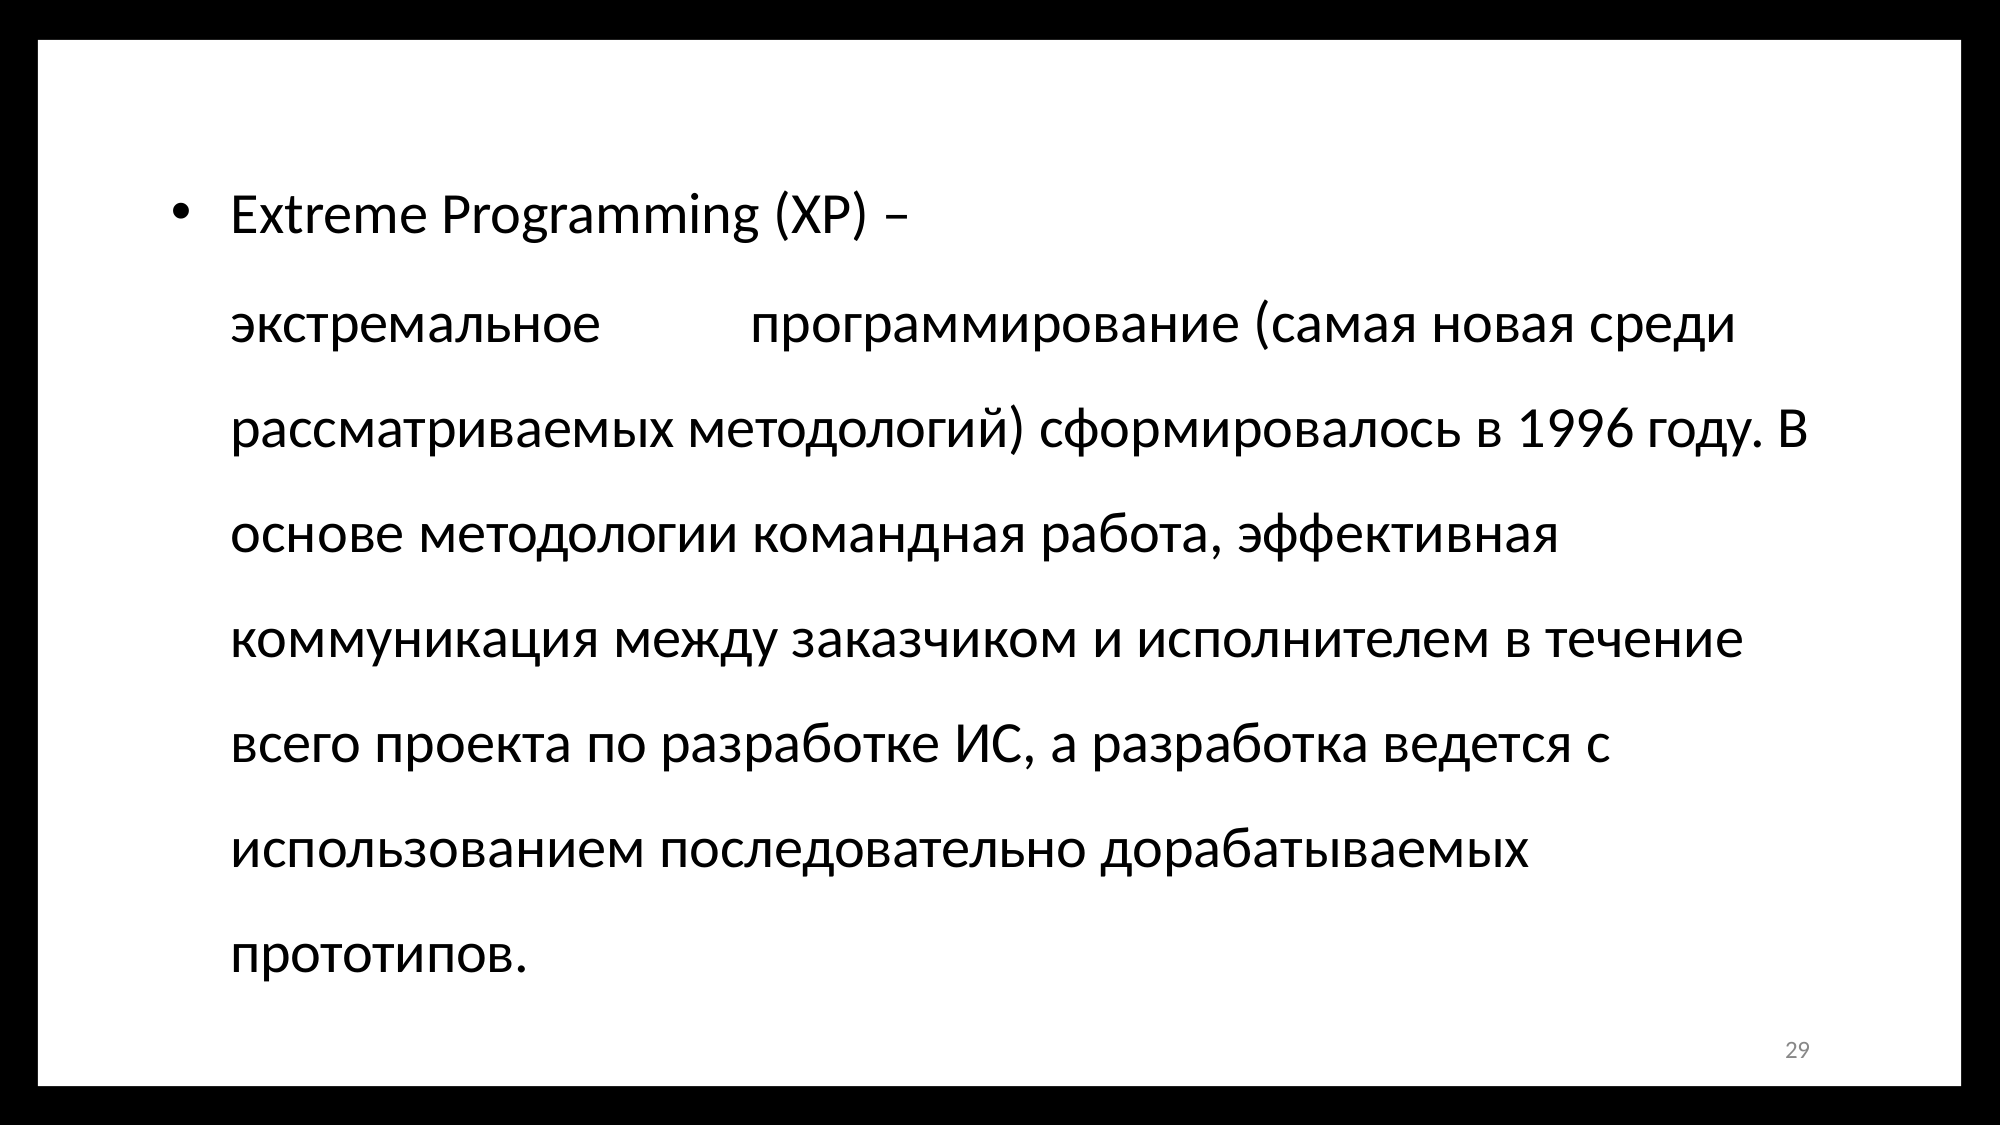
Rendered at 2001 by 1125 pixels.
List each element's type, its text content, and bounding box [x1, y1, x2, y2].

text_box Extreme Programming (XP) – экстремальное программирование (самая новая среди рассматриваемых методологий) сформировалось в 1996 году. В основе методологии командная работа, эффективная коммуникация между заказчиком и исполнителем в течение всего проекта по разработке ИС, а разработка ведется с использованием последовательно дорабатываемых прототипов. [168, 138, 1832, 985]
slide_number 29 [1530, 724, 1811, 1125]
